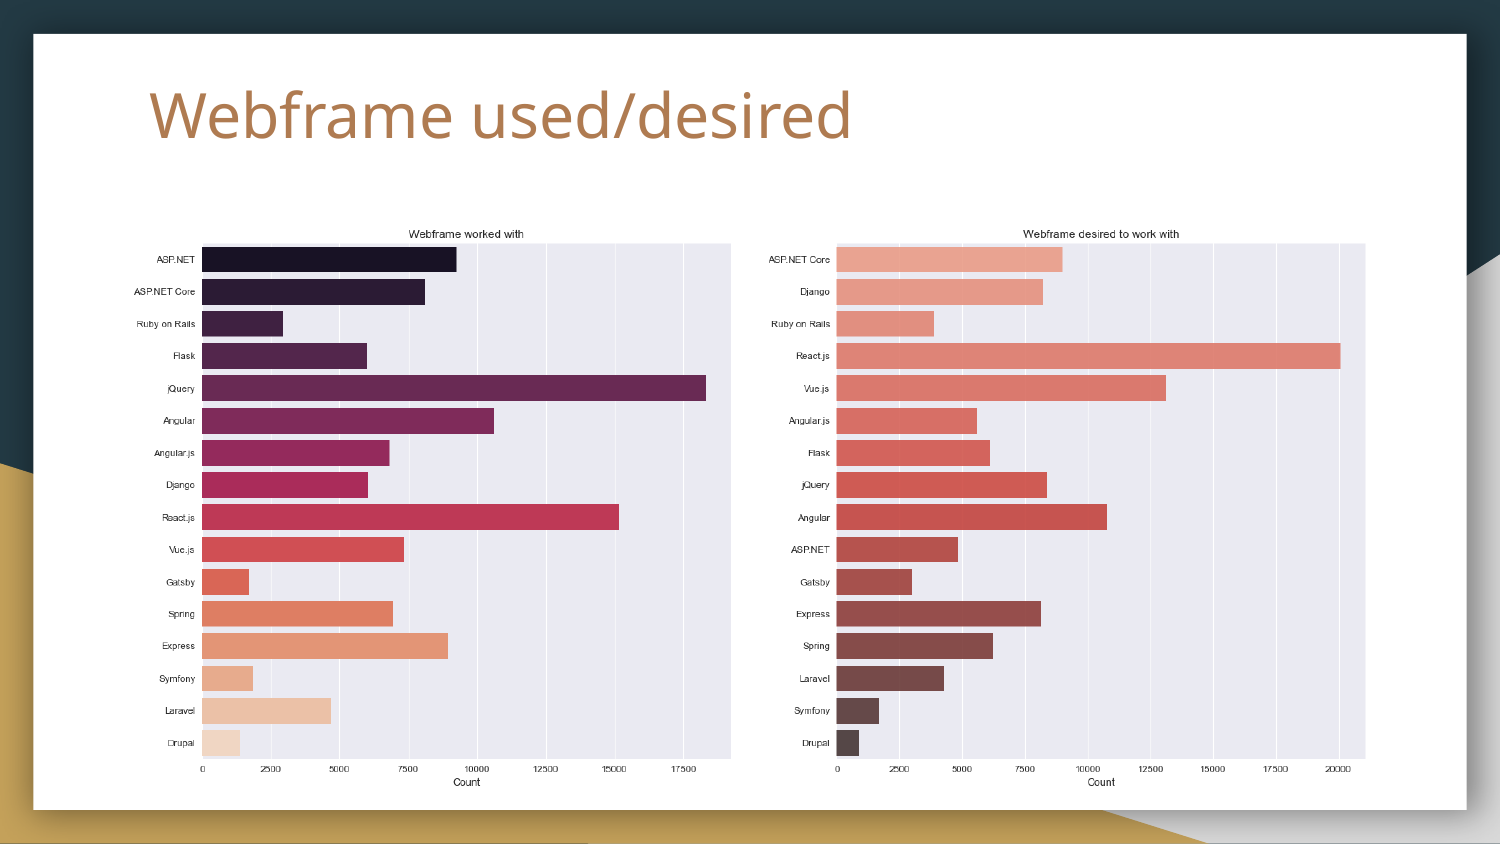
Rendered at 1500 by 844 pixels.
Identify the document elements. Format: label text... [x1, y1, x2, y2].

title Webframe used/desired [134, 56, 1366, 214]
picture [121, 222, 1379, 793]
